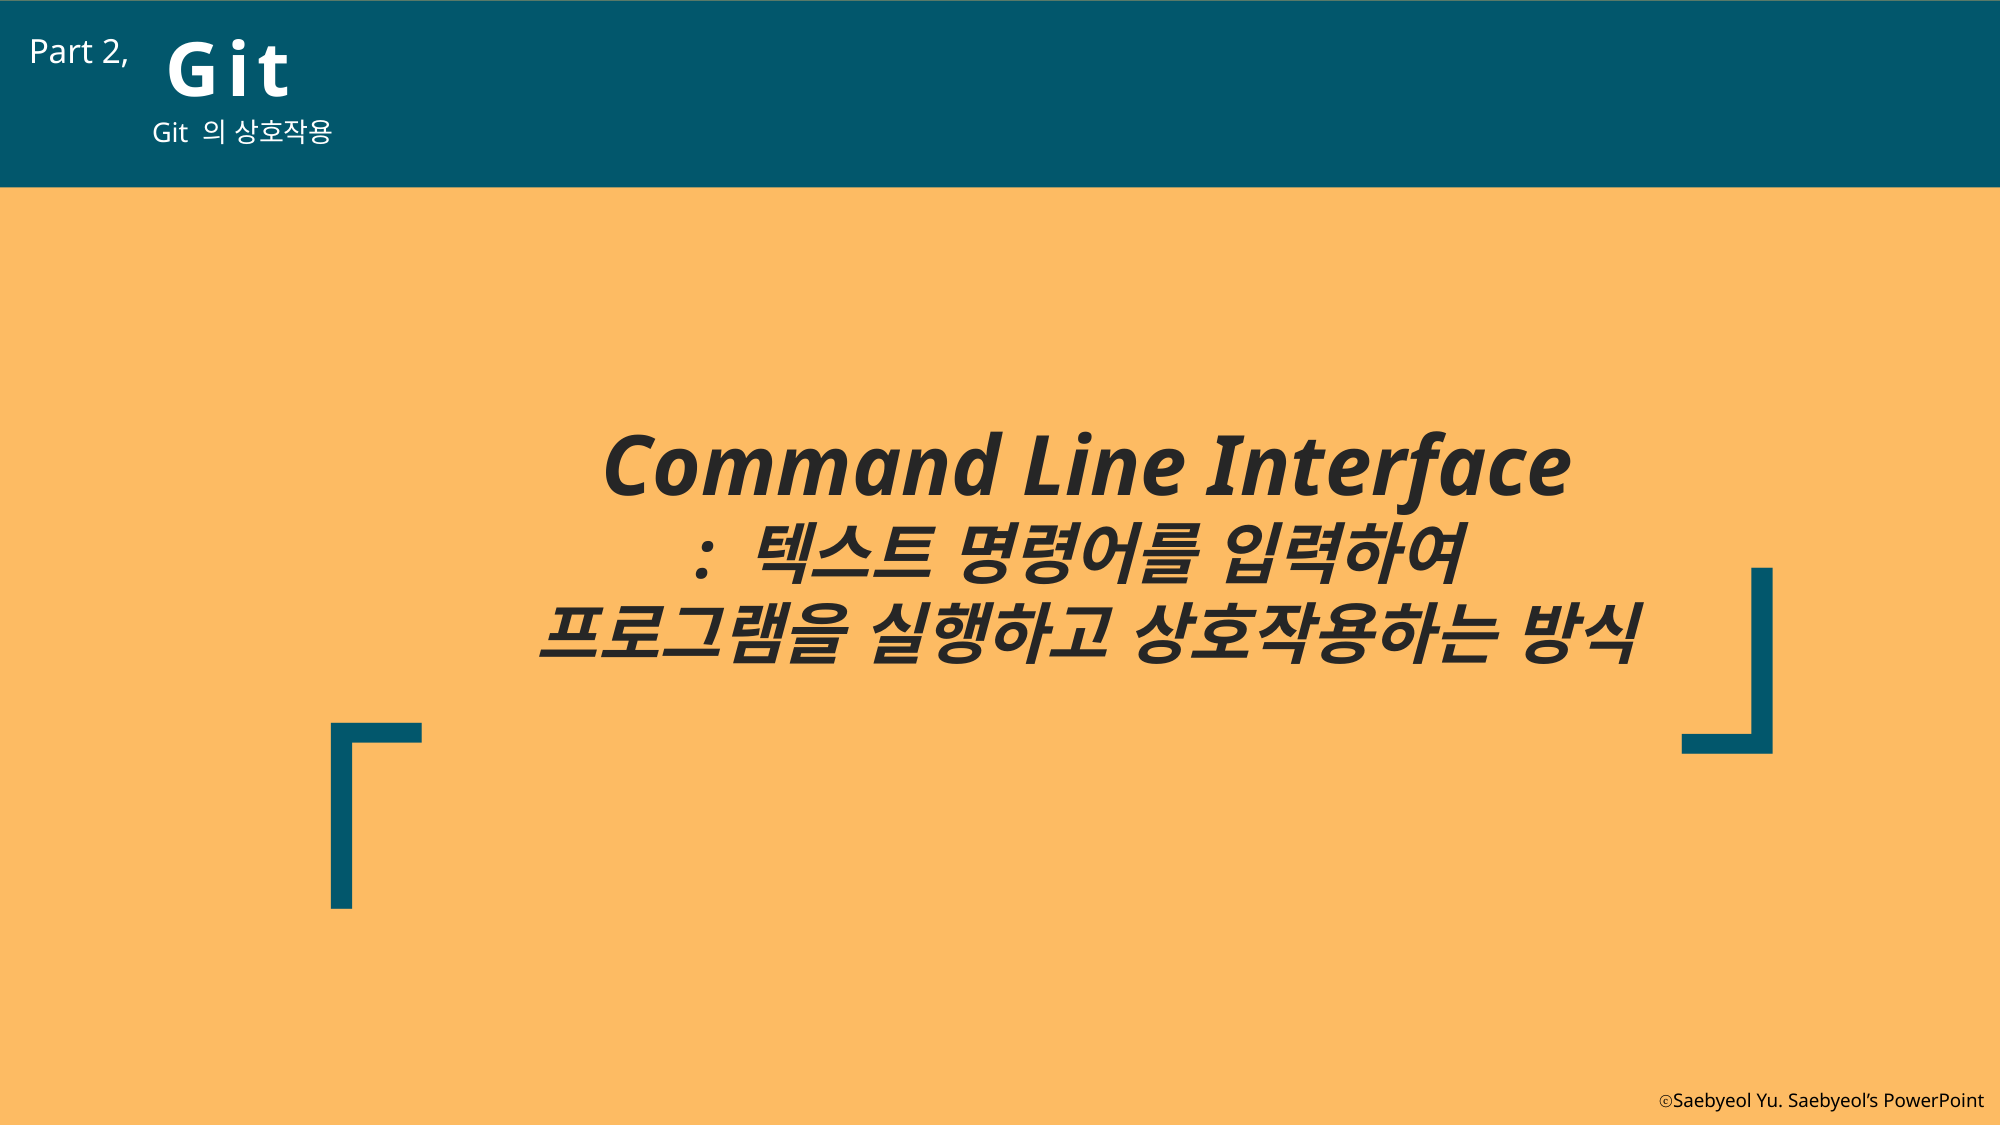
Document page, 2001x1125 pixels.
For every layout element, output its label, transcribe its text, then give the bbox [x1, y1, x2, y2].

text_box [130, 326, 1871, 799]
text_box G i t [131, 13, 305, 119]
text_box Part 2, [13, 22, 131, 78]
text_box [0, 0, 2000, 188]
text_box Git 의 상호작용 [137, 108, 349, 156]
